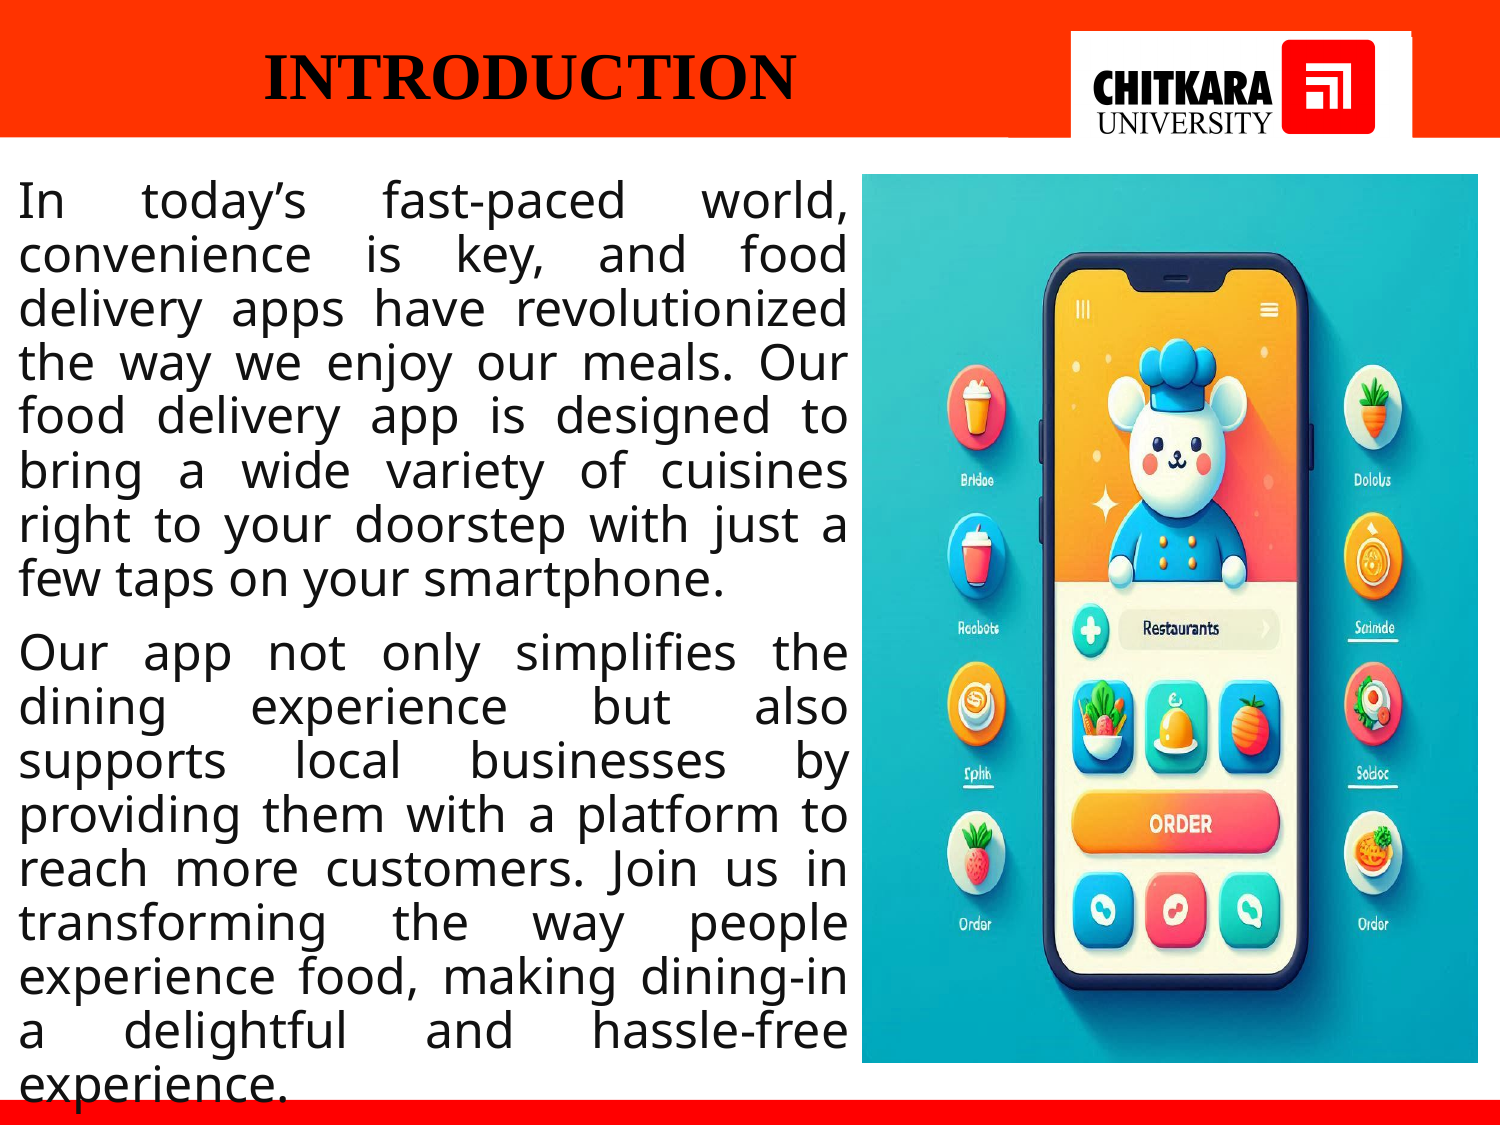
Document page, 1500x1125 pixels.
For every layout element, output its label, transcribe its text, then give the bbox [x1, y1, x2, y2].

list In today’s fast-paced world, convenience is key, and food delivery apps have revolutionized the way we enjoy our meals. Our food delivery app is designed to bring a wide variety of cuisines right to your doorstep with just a few taps on your smartphone. Our app not only simplifies the dining experience but also supports local businesses by providing them with a platform to reach more customers. Join us in transforming the way people experience food, making dining-in a delightful and hassle-free experience. [18, 174, 850, 1102]
picture [862, 174, 1478, 1063]
title INTRODUCTION [12, 22, 1050, 136]
picture [1074, 37, 1390, 138]
